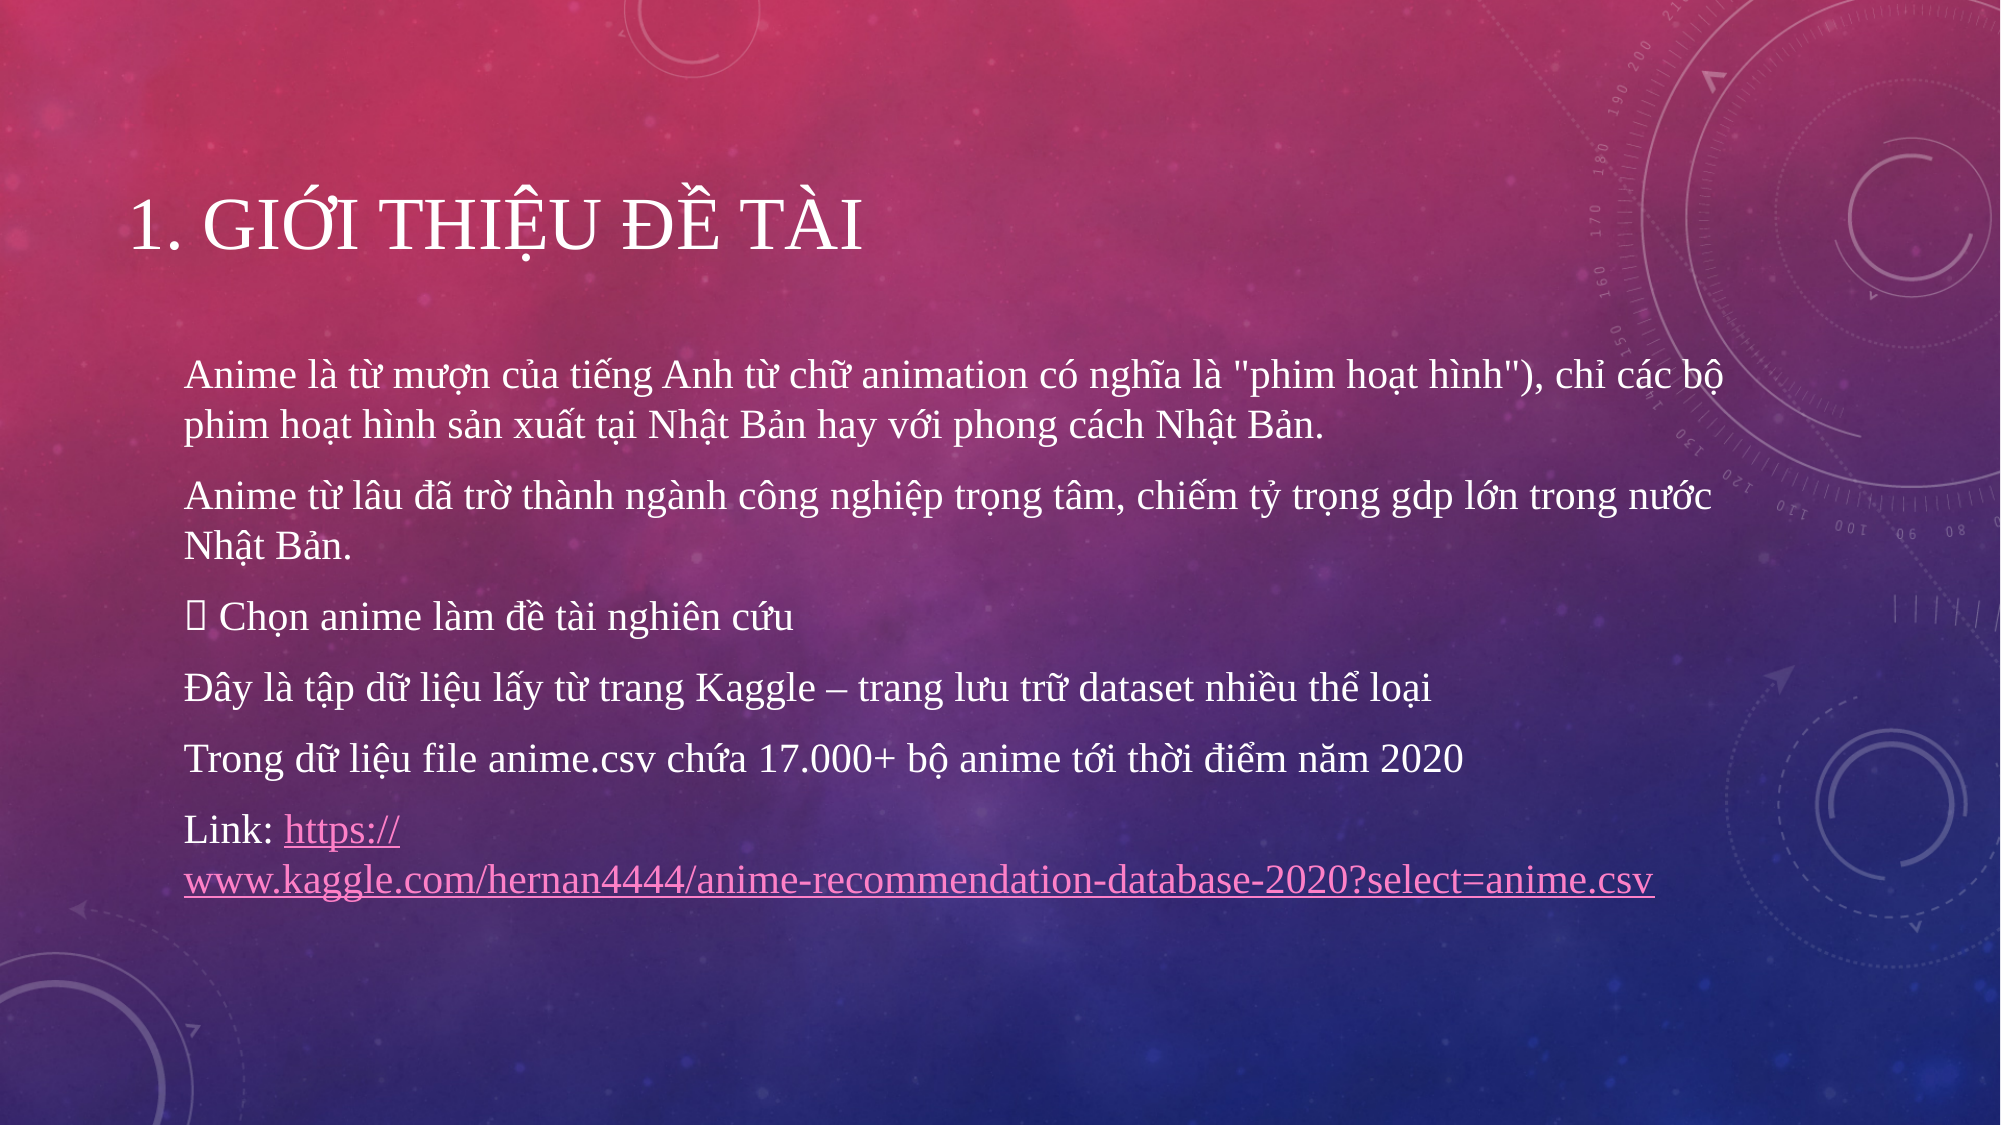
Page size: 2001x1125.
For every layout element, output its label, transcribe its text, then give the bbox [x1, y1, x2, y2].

title 1. Giới thiệu đề tài [112, 99, 1775, 298]
list Anime là từ mượn của tiếng Anh từ chữ animation có nghĩa là "phim hoạt hình"), chỉ các bộ phim hoạt hình sản xuất tại Nhật Bản hay với phong cách Nhật Bản. Anime từ lâu đã trờ thành ngành công nghiệp trọng tâm, chiếm tỷ trọng gdp lớn trong nước Nhật Bản.  Chọn anime làm đề tài nghiên cứu Đây là tập dữ liệu lấy từ trang Kaggle – trang lưu trữ dataset nhiều thể loại Trong dữ liệu file anime.csv chứa 17.000+ bộ anime tới thời điểm năm 2020 Link: https://www.kaggle.com/hernan4444/anime-recommendation-database-2020?select=anime.csv [112, 298, 1775, 950]
picture [0, 0, 2001, 1125]
